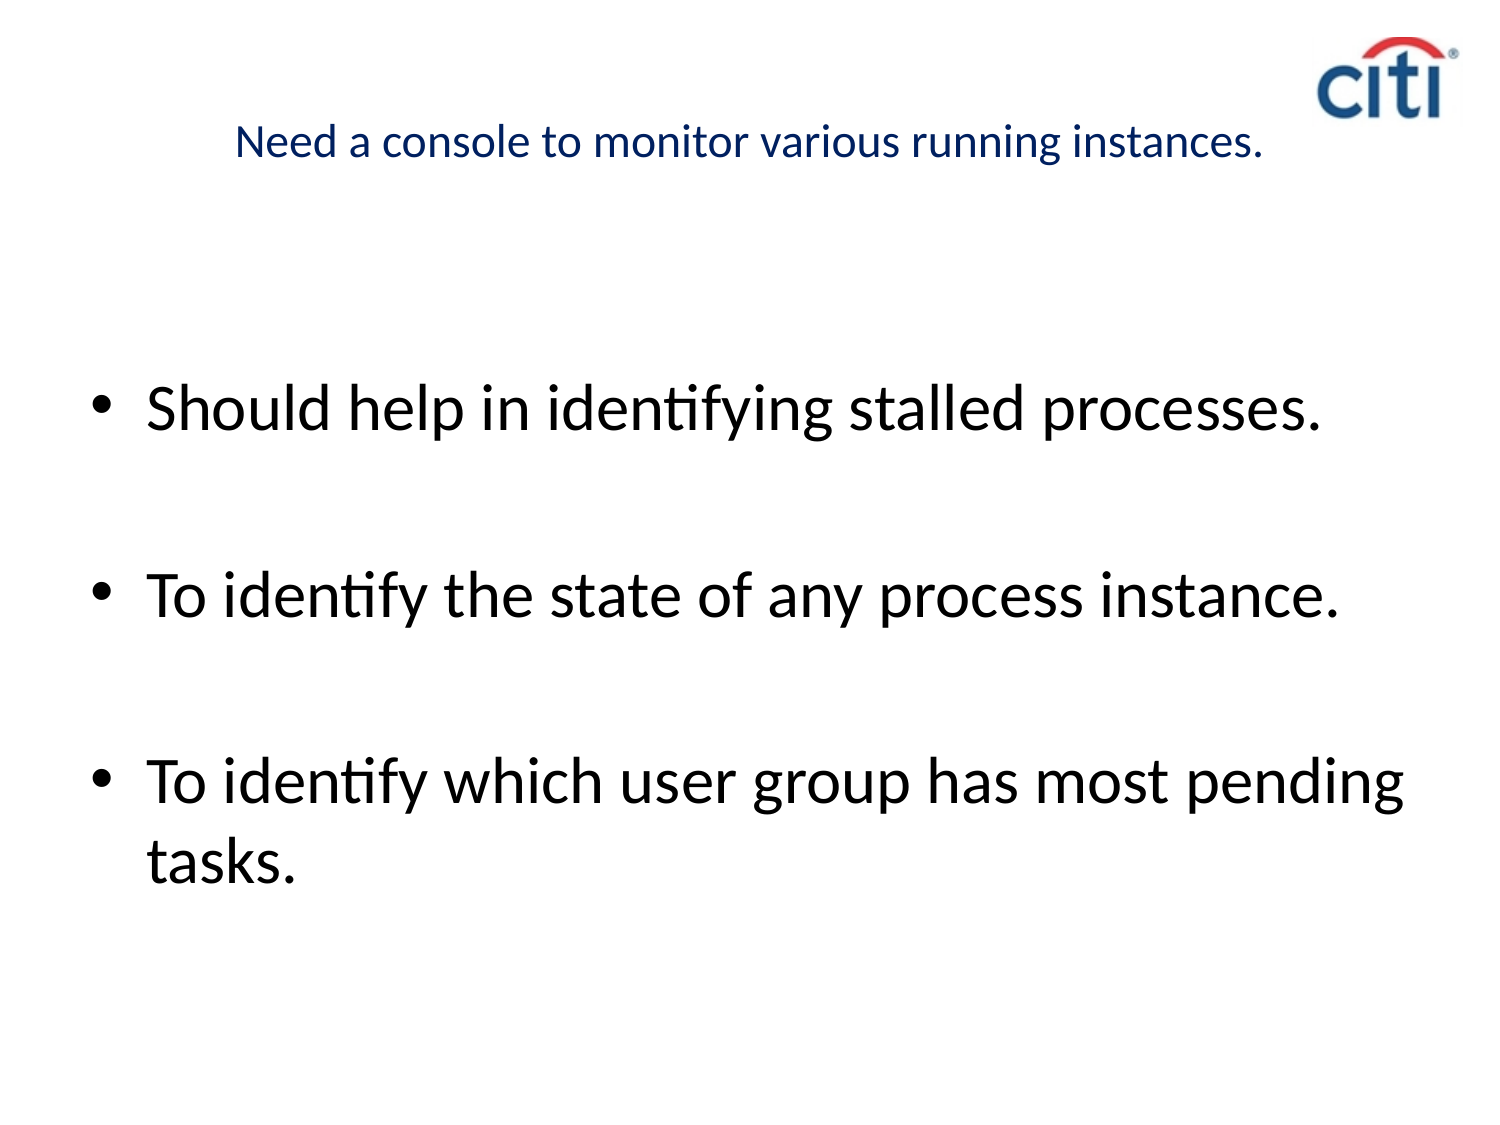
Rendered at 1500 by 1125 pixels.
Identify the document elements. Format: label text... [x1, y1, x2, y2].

picture [1312, 37, 1463, 127]
title Need a console to monitor various running instances. [75, 45, 1425, 233]
list Should help in identifying stalled processes. To identify the state of any process instance. To identify which user group has most pending tasks. [75, 262, 1425, 1005]
